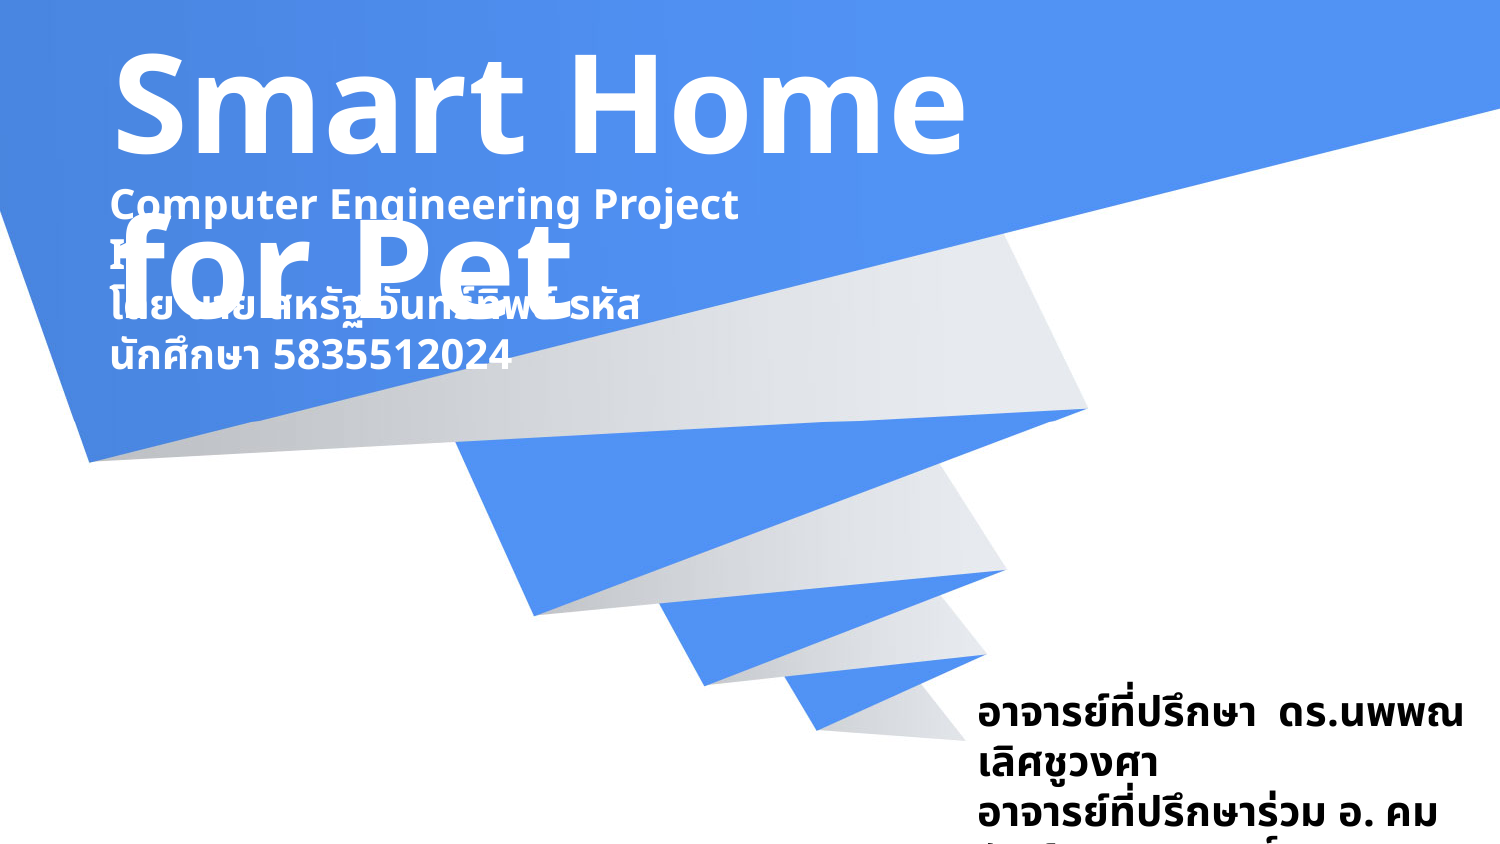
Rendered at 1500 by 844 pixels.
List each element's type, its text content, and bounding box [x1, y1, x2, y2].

text_box อาจารย์ที่ปรึกษา ดร.นพพณ เลิศชูวงศา อาจารย์ที่ปรึกษาร่วม อ. คมสันต์ กาญจนสิทธิ์ อาจารย์ที่ปรึกษาร่วม อ.พัชรี เทพนิมิตร [962, 677, 1500, 844]
text_box Computer Engineering Project II โดย นาย สหรัฐ จันทร์ทิพย์ รหัสนักศึกษา 5835512024 [94, 170, 774, 385]
picture [0, 0, 1500, 844]
text_box Smart Home for Pet [97, 8, 1105, 353]
